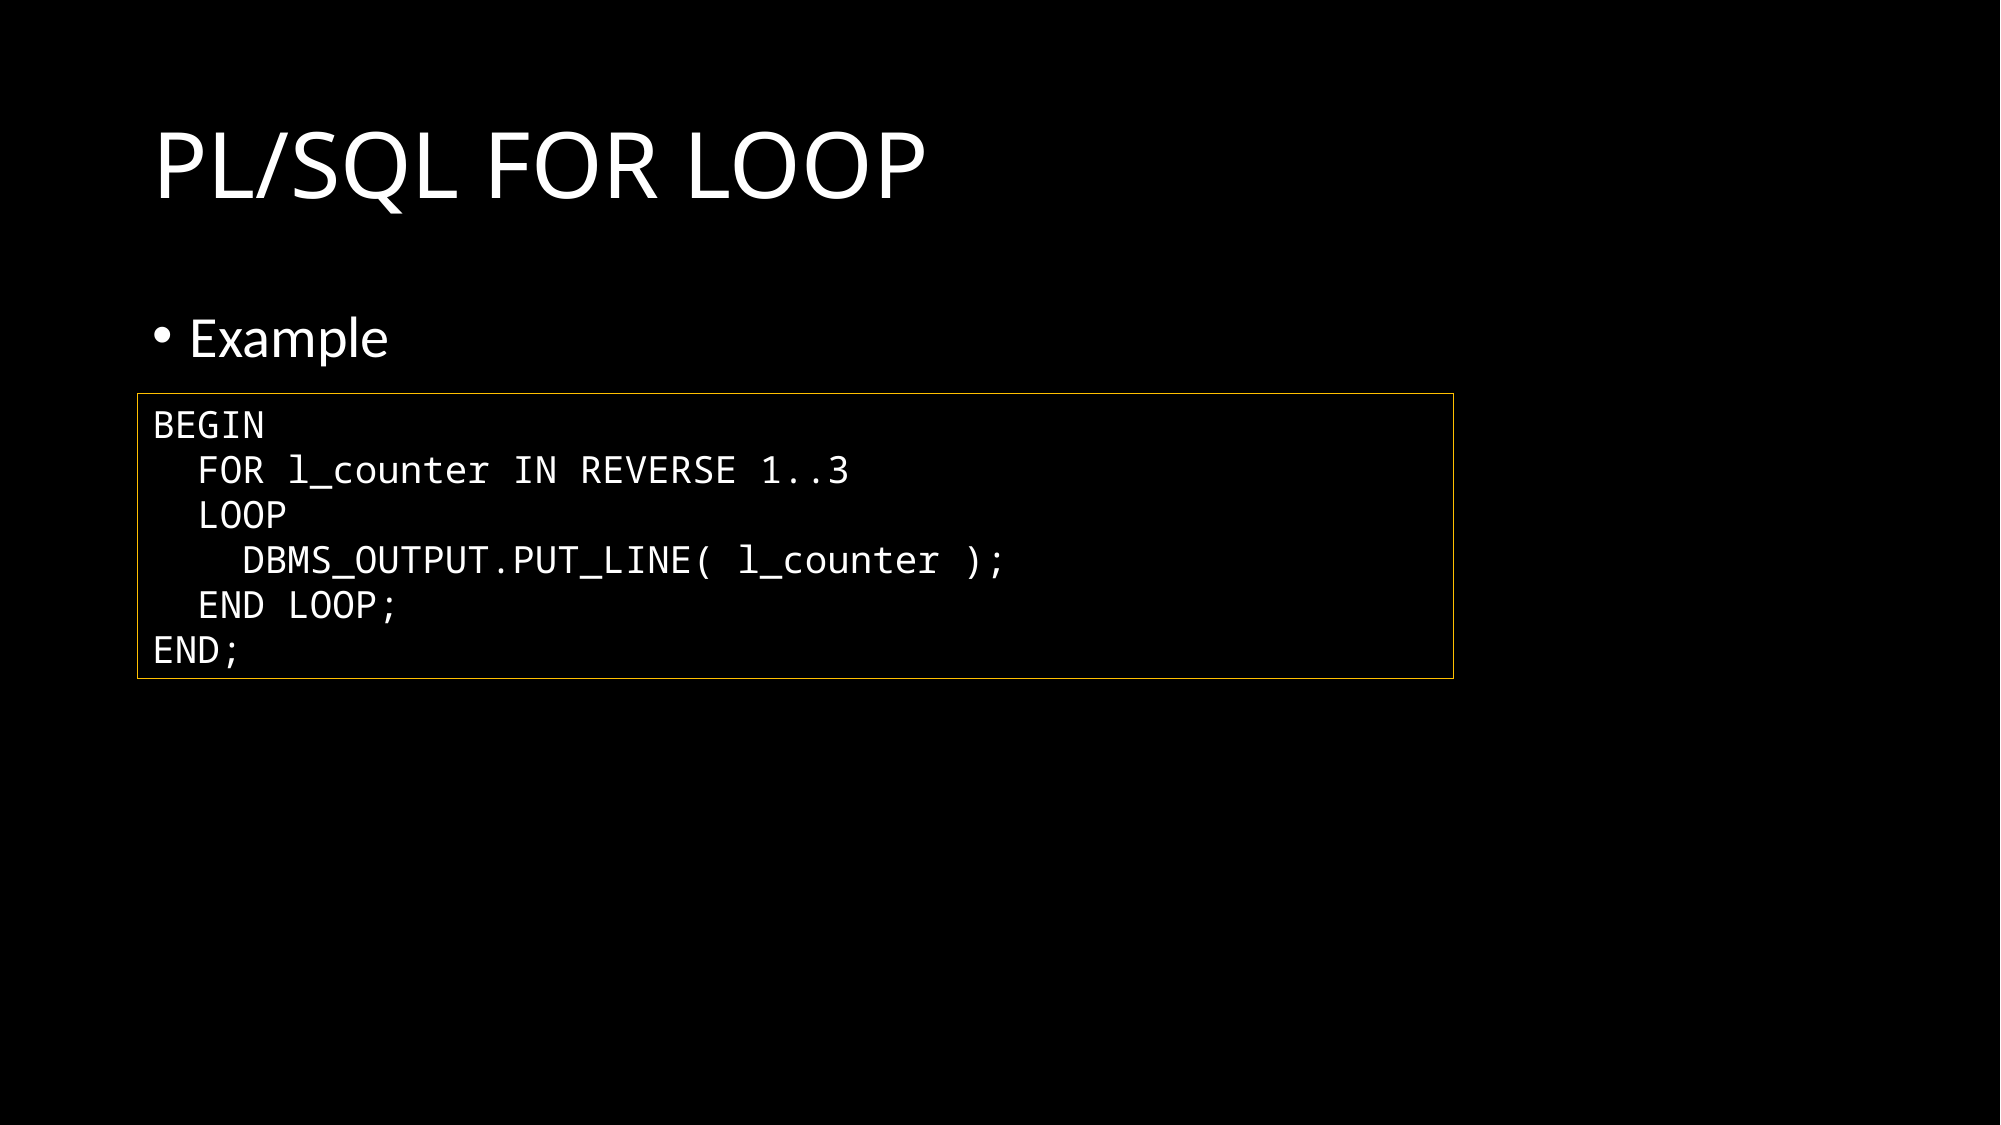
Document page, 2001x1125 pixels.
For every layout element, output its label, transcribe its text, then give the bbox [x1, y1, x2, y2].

list Example [137, 299, 1863, 1014]
title PL/SQL FOR LOOP [137, 59, 1863, 278]
text_box BEGIN FOR l_counter IN REVERSE 1..3 LOOP DBMS_OUTPUT.PUT_LINE( l_counter ); END LOOP; END; [137, 393, 1454, 679]
